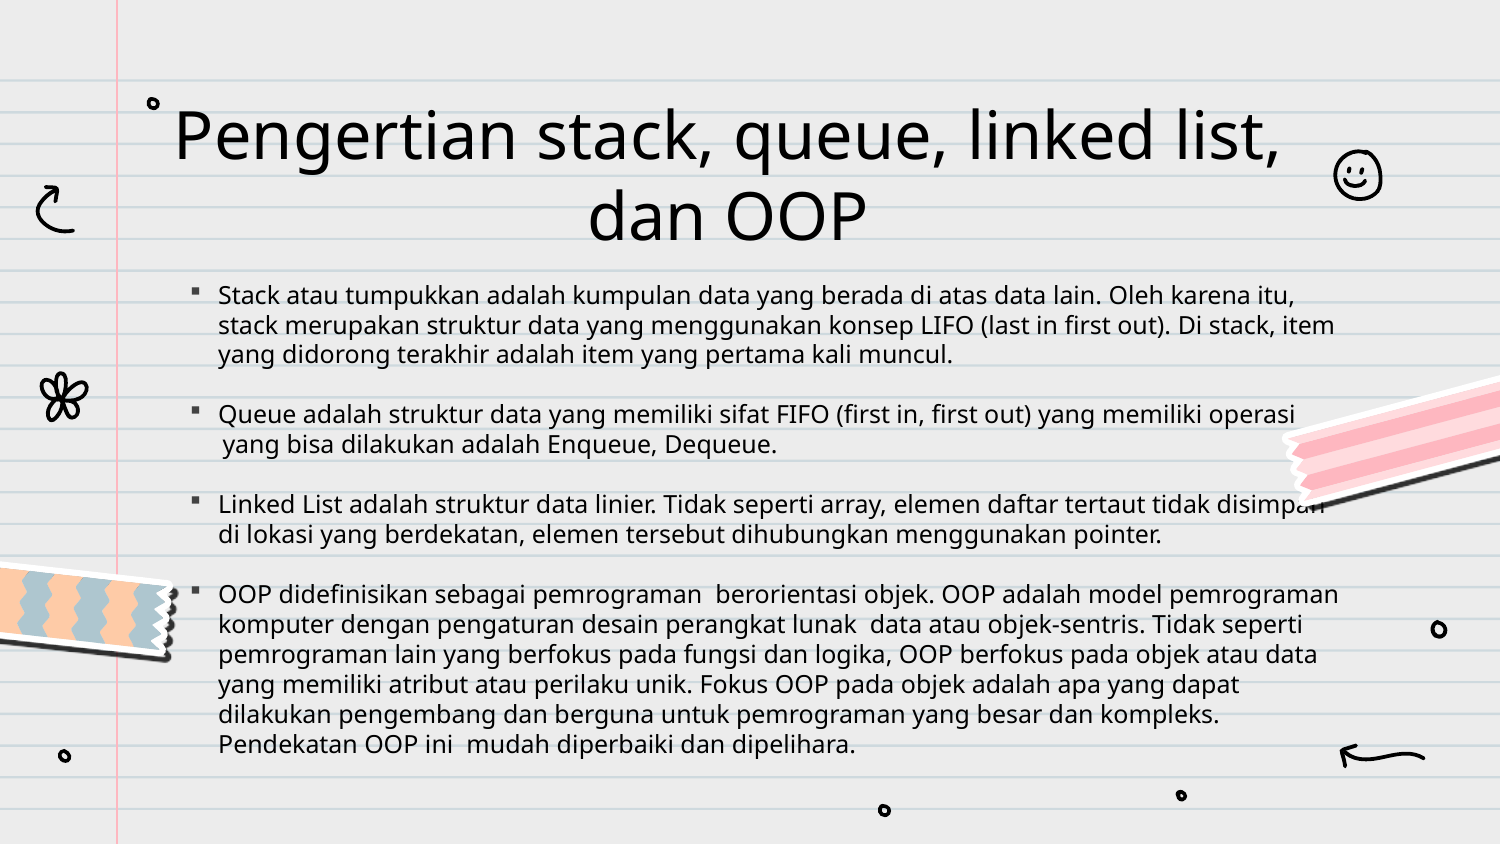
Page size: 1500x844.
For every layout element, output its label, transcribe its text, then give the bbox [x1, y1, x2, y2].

list Stack atau tumpukkan adalah kumpulan data yang berada di atas data lain. Oleh karena itu, stack merupakan struktur data yang menggunakan konsep LIFO (last in first out). Di stack, item yang didorong terakhir adalah item yang pertama kali muncul. Queue adalah struktur data yang memiliki sifat FIFO (first in, first out) yang memiliki operasi yang bisa dilakukan adalah Enqueue, Dequeue. Linked List adalah struktur data linier. Tidak seperti array, elemen daftar tertaut tidak disimpan di lokasi yang berdekatan, elemen tersebut dihubungkan menggunakan pointer. OOP didefinisikan sebagai pemrograman berorientasi objek. OOP adalah model pemrograman komputer dengan pengaturan desain perangkat lunak data atau objek-sentris. Tidak seperti pemrograman lain yang berfokus pada fungsi dan logika, OOP berfokus pada objek atau data yang memiliki atribut atau perilaku unik. Fokus OOP pada objek adalah apa yang dapat dilakukan pengembang dan berguna untuk pemrograman yang besar dan kompleks. Pendekatan OOP ini mudah diperbaiki dan dipelihara. [149, 264, 1358, 814]
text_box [1281, 365, 1500, 507]
title Pengertian stack, queue, linked list, dan OOP [95, 136, 1362, 210]
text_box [0, 559, 173, 649]
